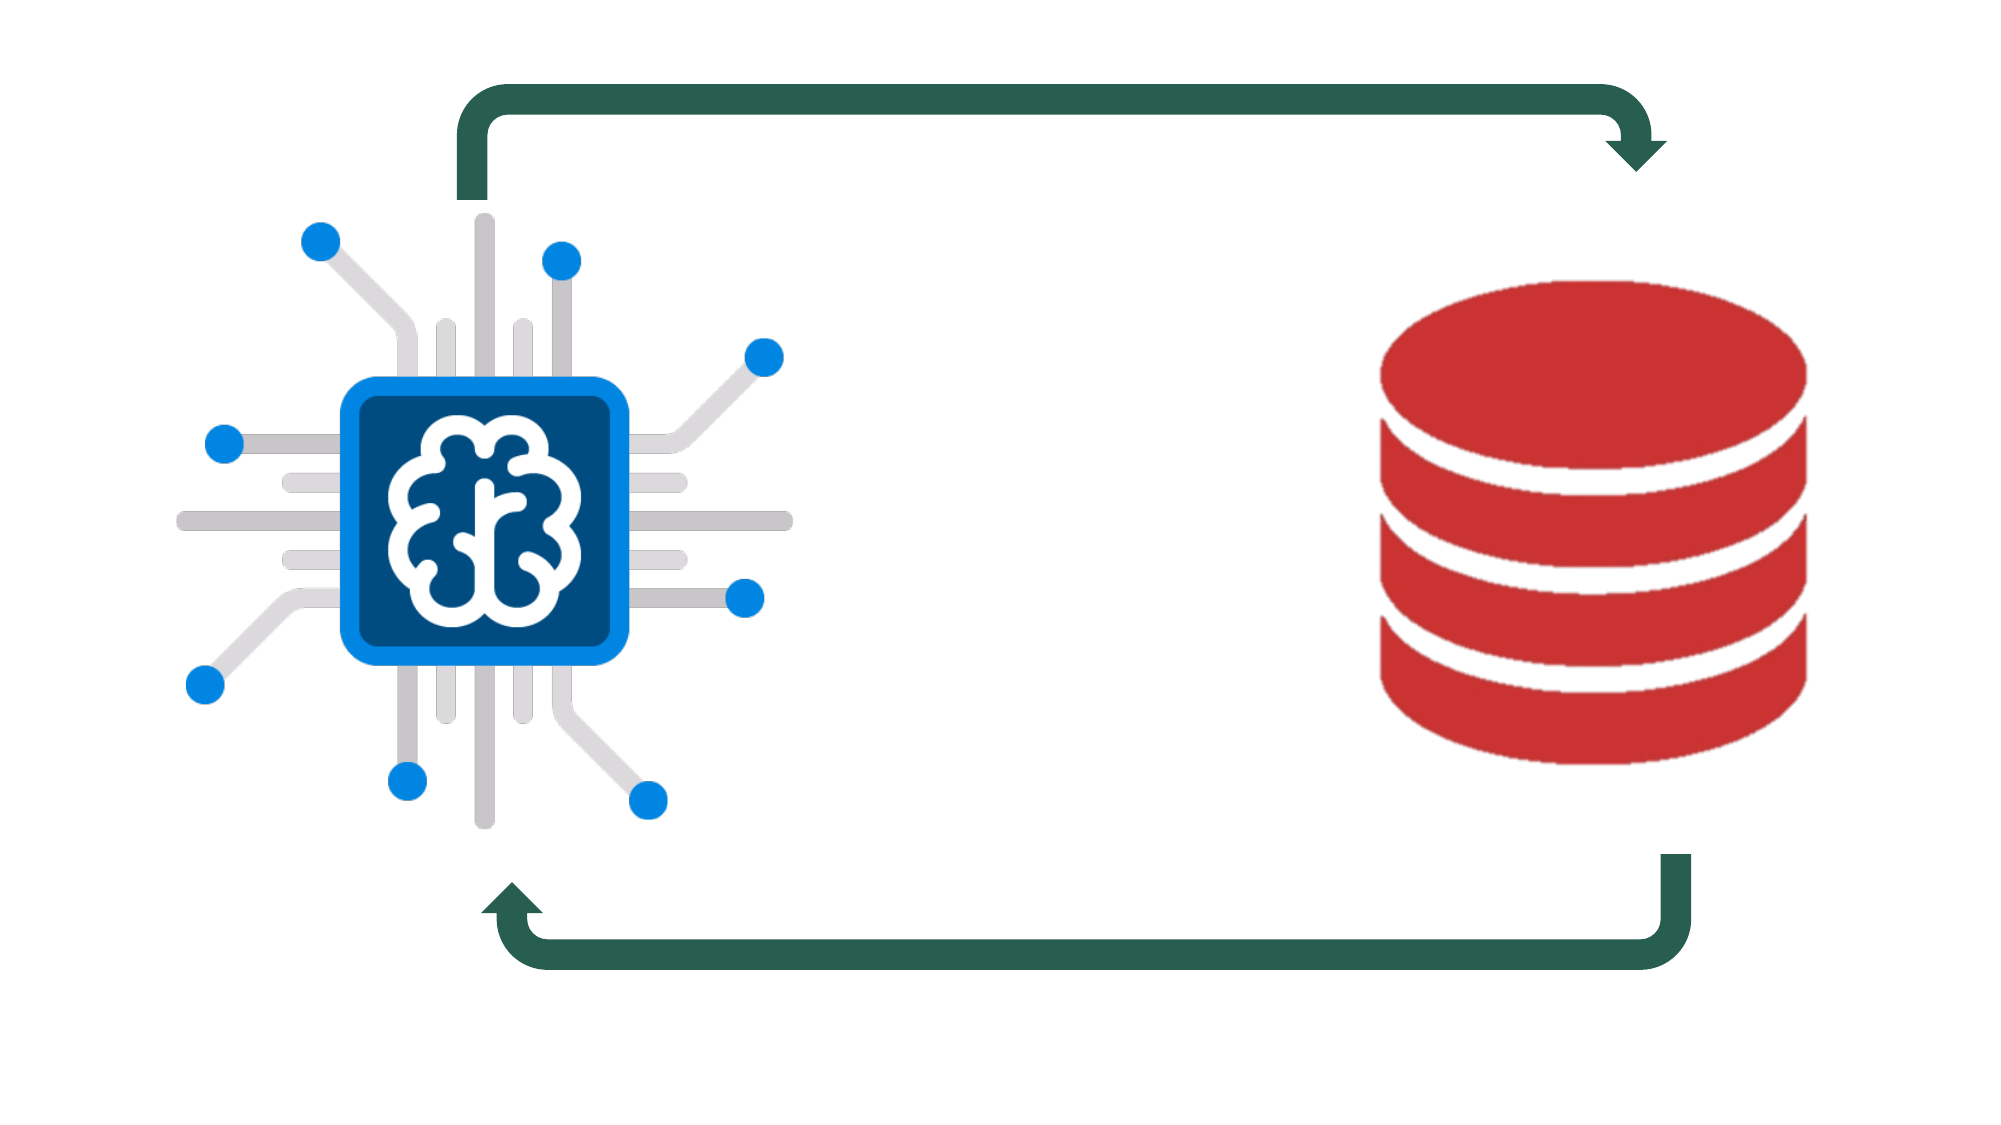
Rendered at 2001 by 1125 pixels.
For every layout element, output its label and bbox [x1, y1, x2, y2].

text_box [456, 84, 1668, 200]
picture [163, 201, 804, 844]
text_box [480, 854, 1692, 970]
picture [1364, 263, 1822, 783]
